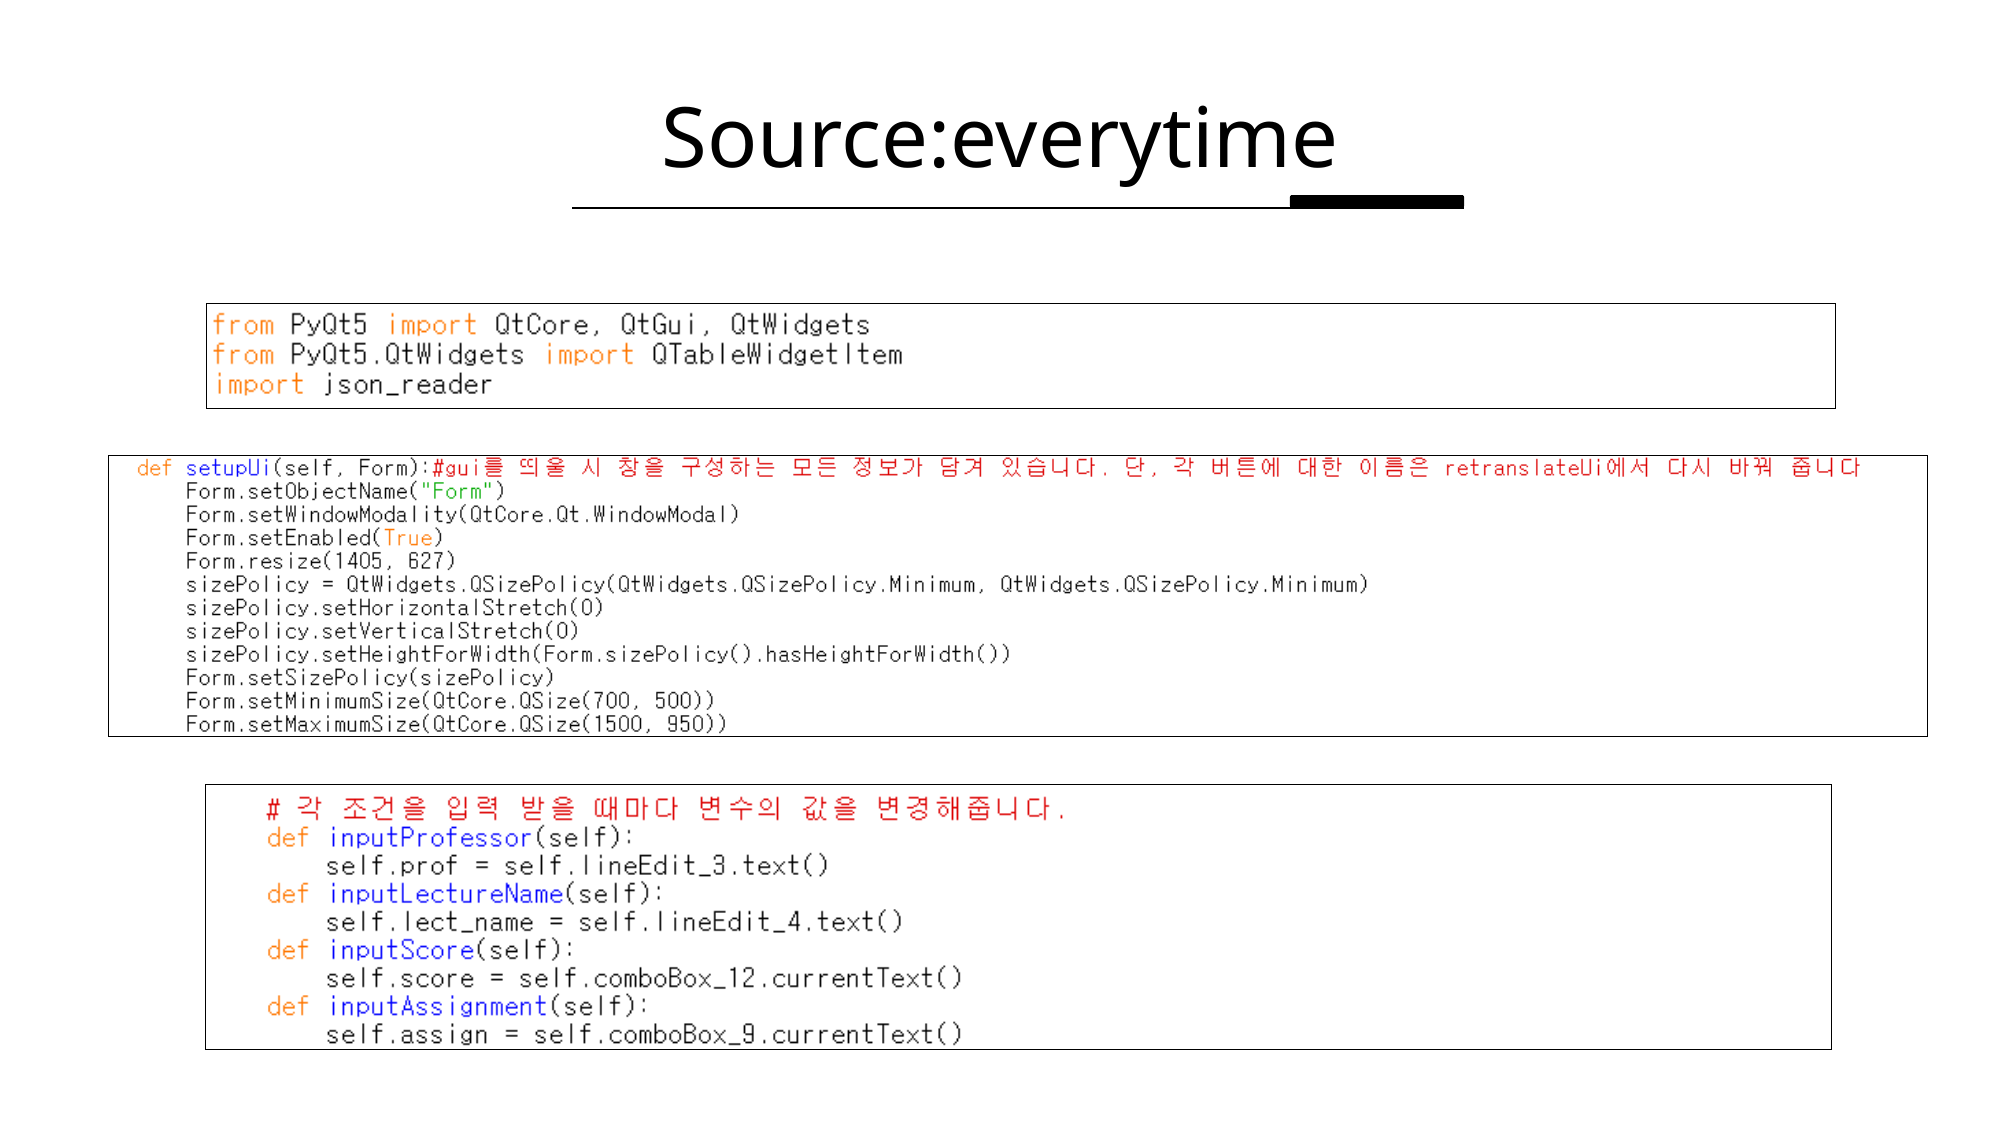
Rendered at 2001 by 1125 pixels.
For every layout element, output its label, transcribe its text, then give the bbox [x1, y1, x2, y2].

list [206, 303, 1836, 409]
title Source:everytime [137, 59, 1863, 222]
picture [205, 784, 1832, 1050]
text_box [572, 194, 1465, 208]
picture [108, 455, 1928, 737]
